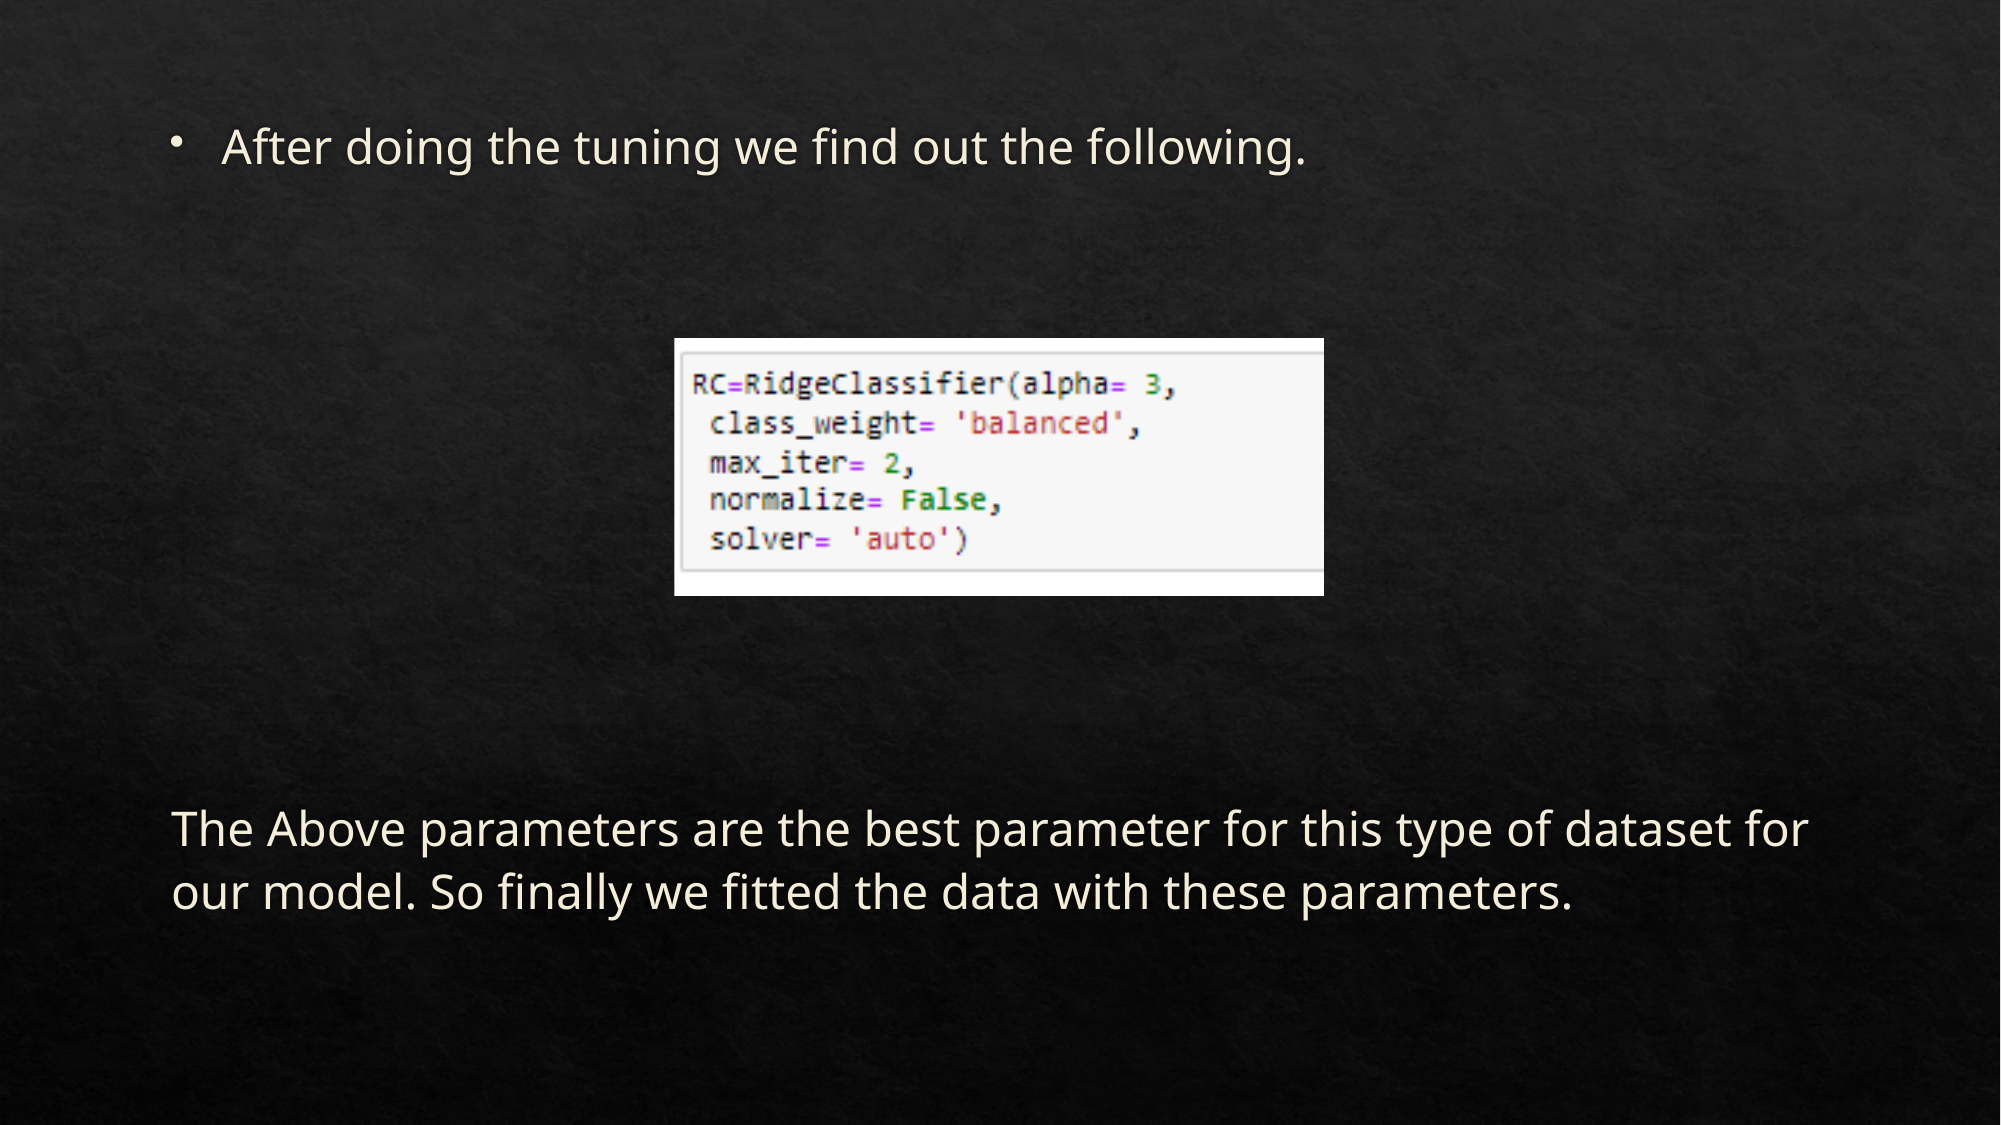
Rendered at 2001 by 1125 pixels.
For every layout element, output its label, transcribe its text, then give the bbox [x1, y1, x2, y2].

list After doing the tuning we find out the following. The Above parameters are the best parameter for this type of dataset for our model. So finally we fitted the data with these parameters. [149, 103, 1849, 1044]
picture [674, 338, 1325, 597]
